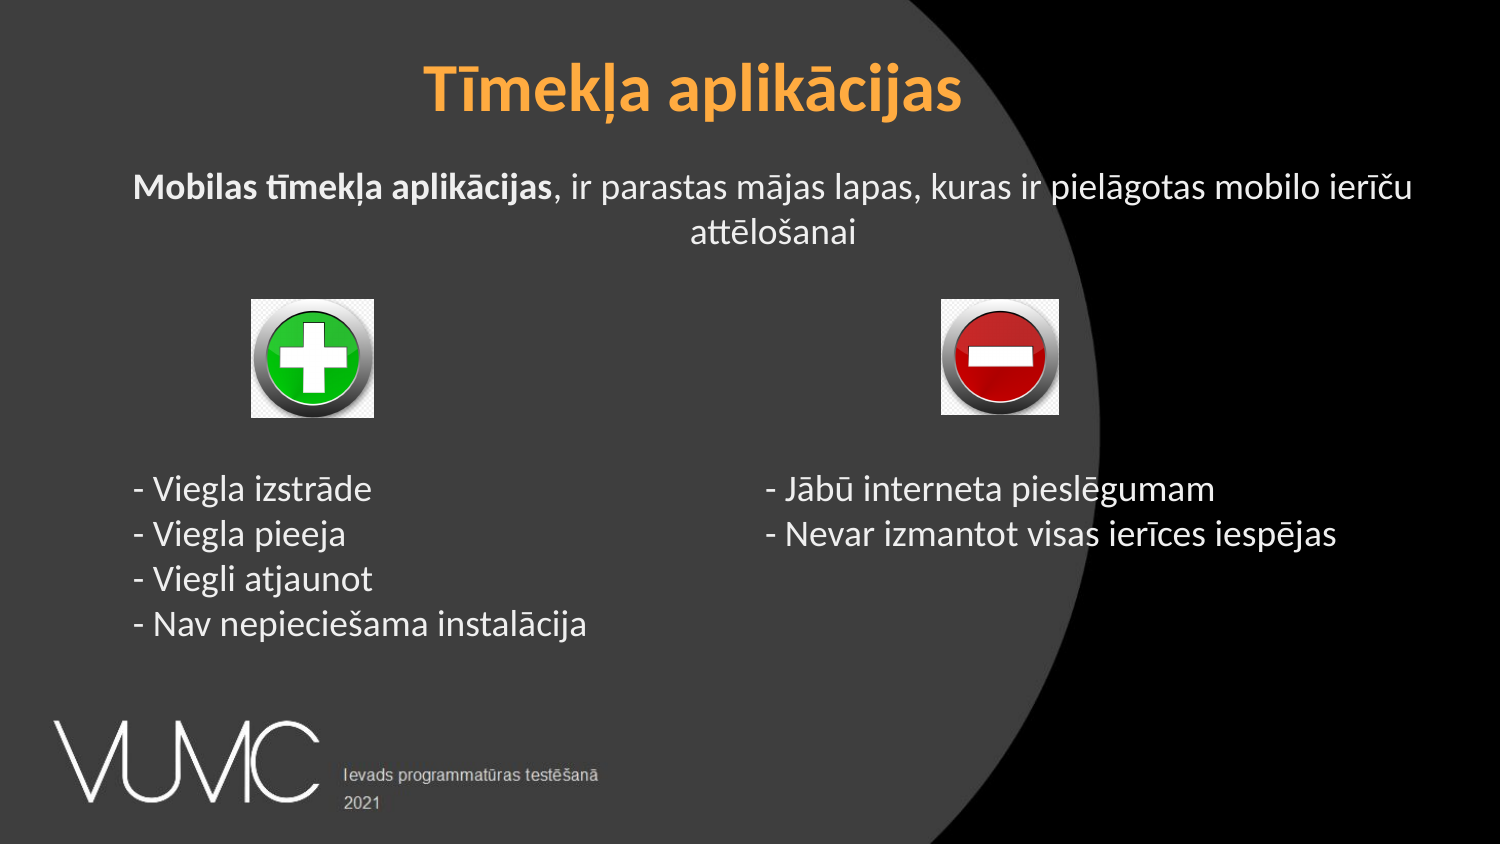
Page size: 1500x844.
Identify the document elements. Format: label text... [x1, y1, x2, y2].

text_box Mobilas tīmekļa aplikācijas, ir parastas mājas lapas, kuras ir pielāgotas mobilo ierīču attēlošanai [46, 156, 1500, 259]
text_box Tīmekļa aplikācijas [46, 44, 1341, 141]
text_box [753, 299, 1448, 607]
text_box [121, 299, 755, 698]
picture [0, 0, 1500, 844]
